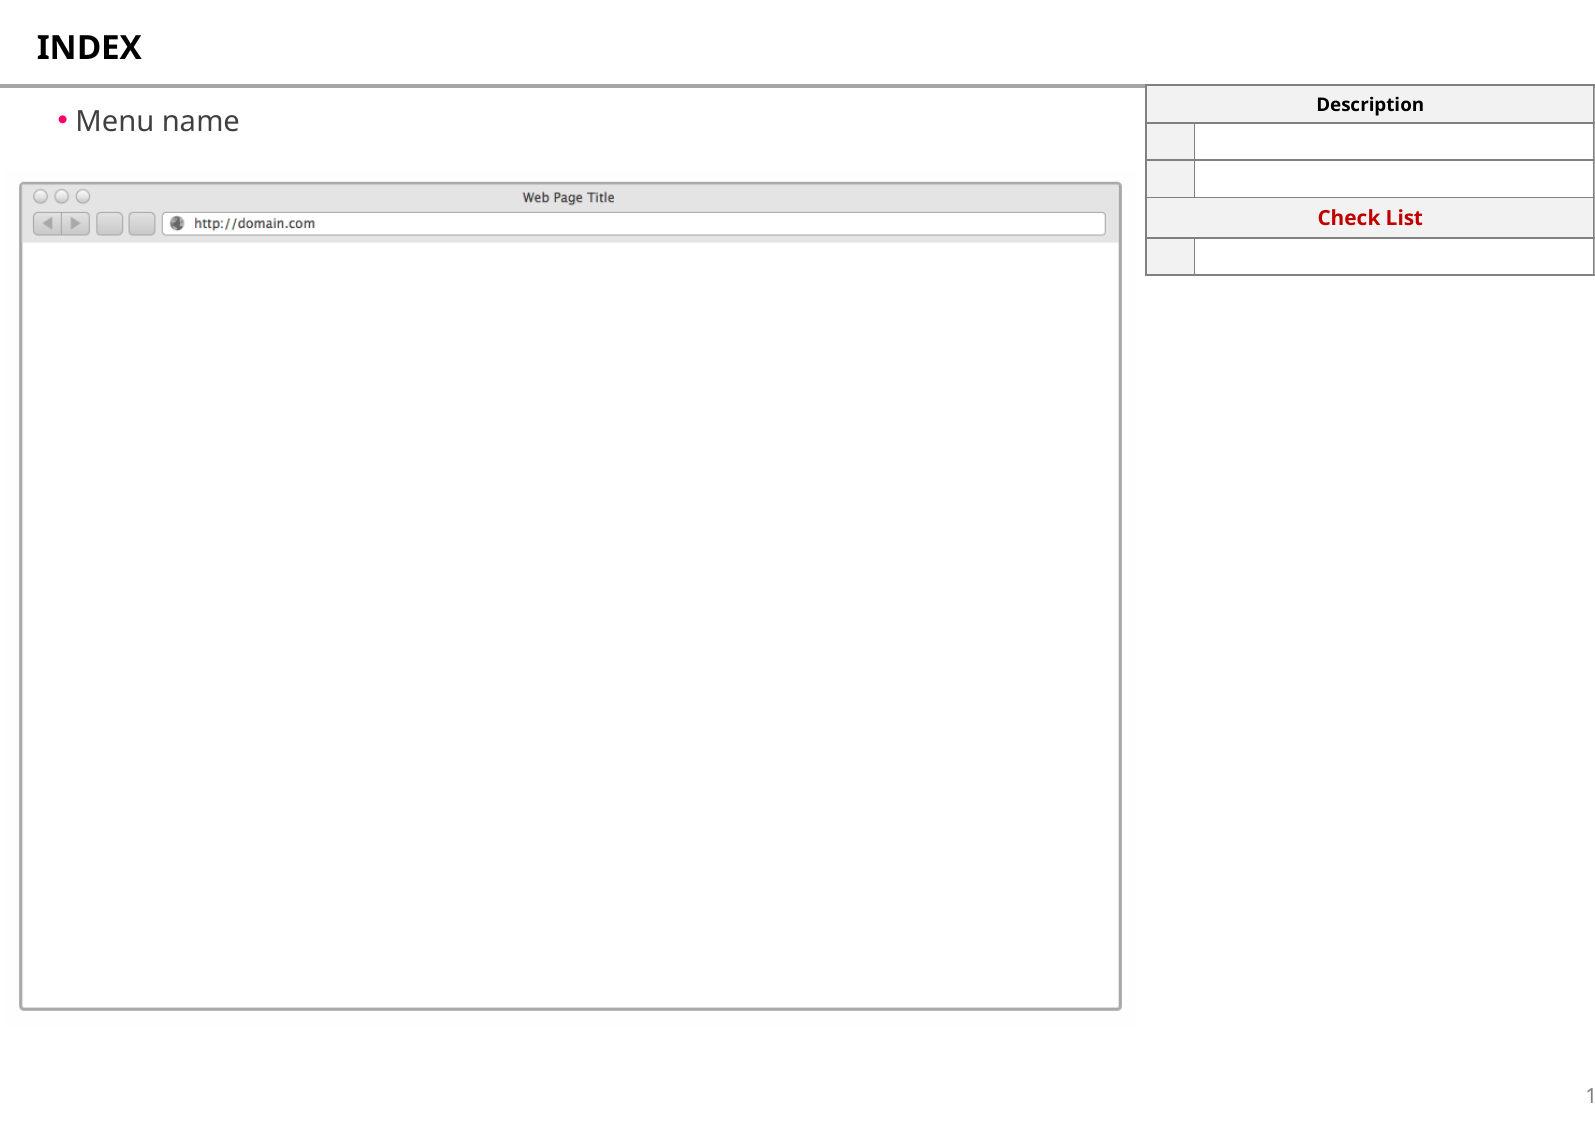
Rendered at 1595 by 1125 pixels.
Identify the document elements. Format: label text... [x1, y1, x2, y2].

table_cell [1147, 124, 1194, 159]
table_header Description [1147, 86, 1593, 122]
table_cell [1147, 161, 1194, 197]
table_cell Check List [1147, 198, 1593, 237]
table_cell [1195, 161, 1593, 197]
subtitle Menu name [42, 94, 967, 138]
title INDEX [22, 23, 965, 69]
table_cell [1195, 239, 1593, 274]
picture [3, 170, 1137, 1027]
table_cell [1147, 239, 1194, 274]
table_cell [1195, 124, 1593, 159]
